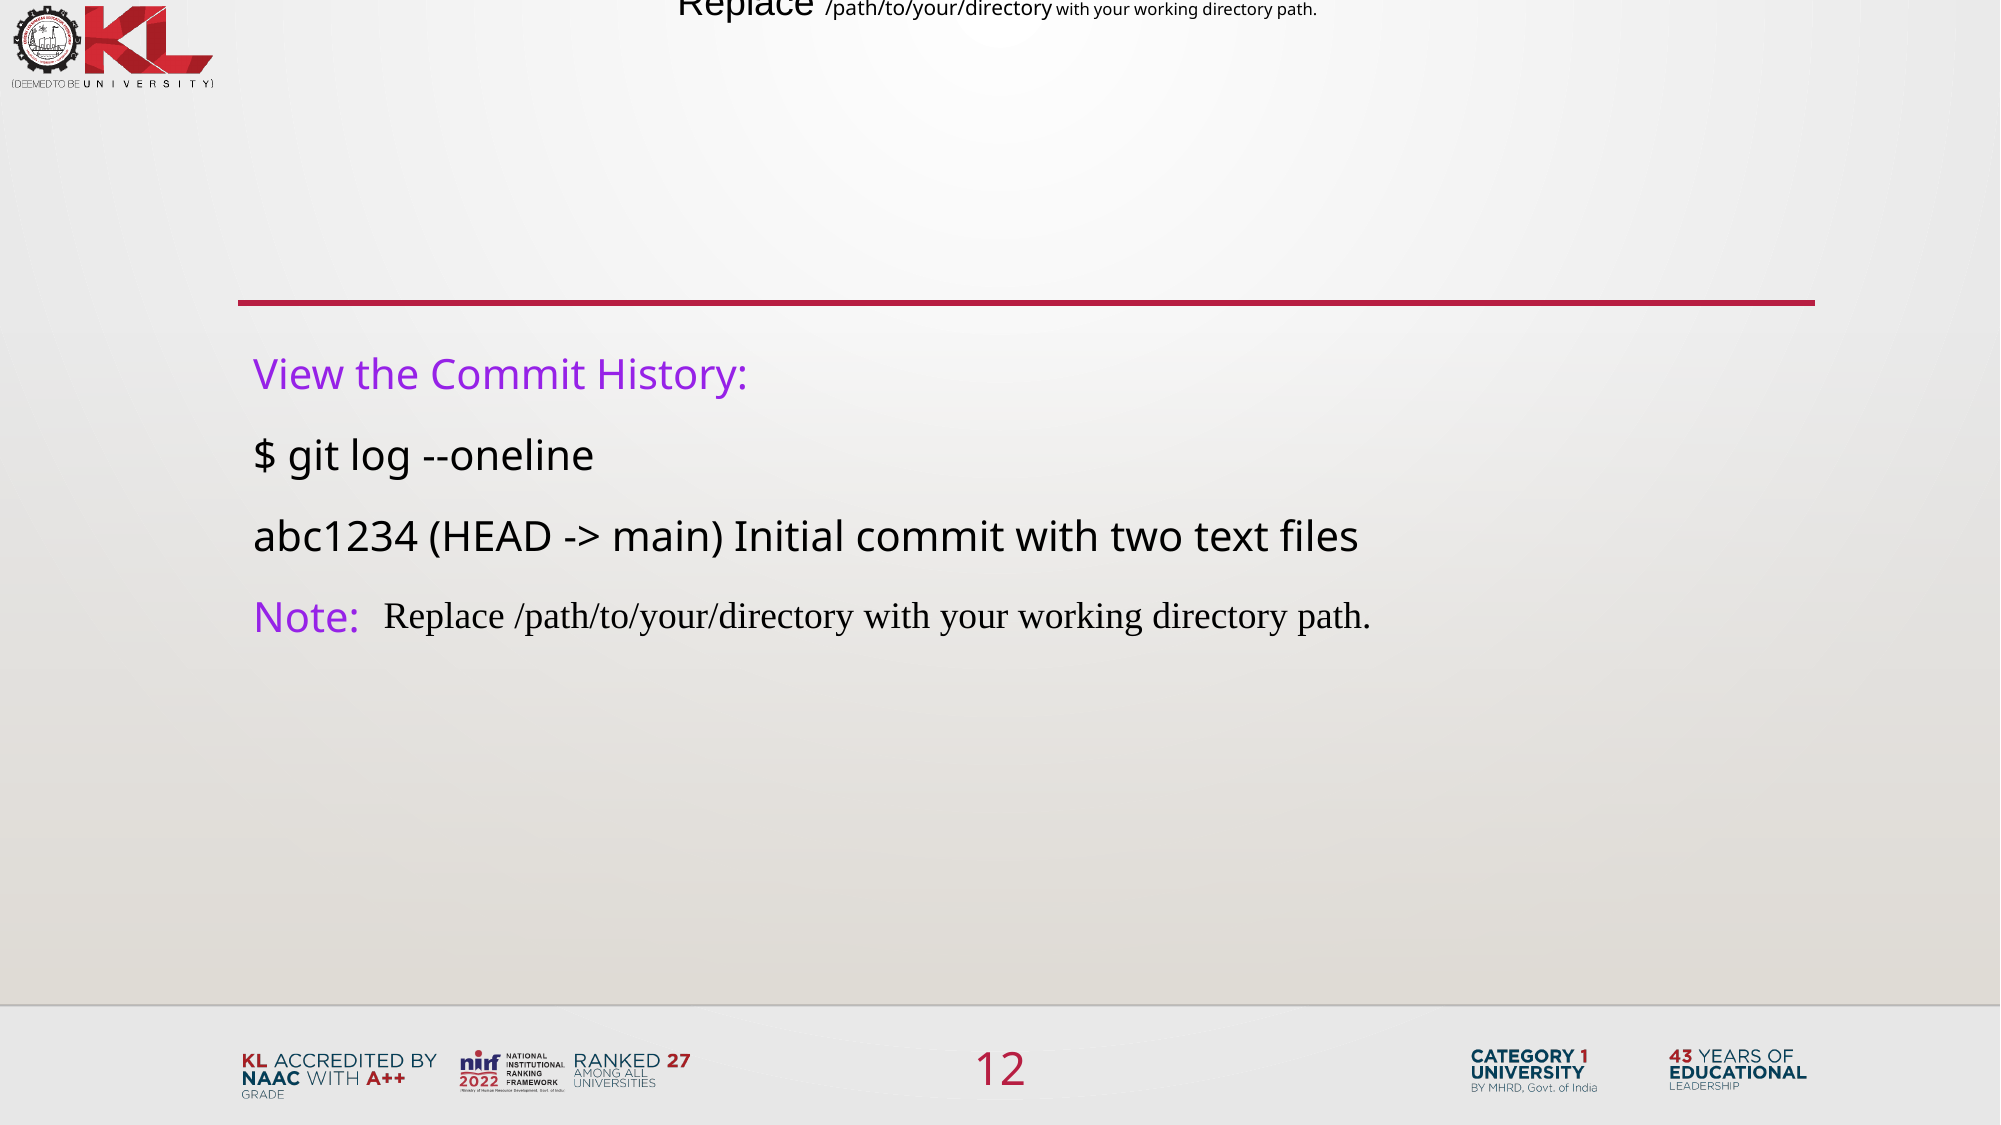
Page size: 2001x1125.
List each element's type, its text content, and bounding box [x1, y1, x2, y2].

list View the Commit History: $ git log --oneline abc1234 (HEAD -> main) Initial commit with two text files Note: [238, 330, 1814, 897]
picture [12, 5, 213, 88]
text_box Replace /path/to/your/directory with your working directory path. [368, 583, 1405, 644]
slide_number 12 [933, 1031, 1067, 1115]
picture [1447, 1045, 1814, 1101]
text_box Replace /path/to/your/directory with your working directory path. [662, 0, 1338, 31]
picture [238, 1045, 716, 1103]
